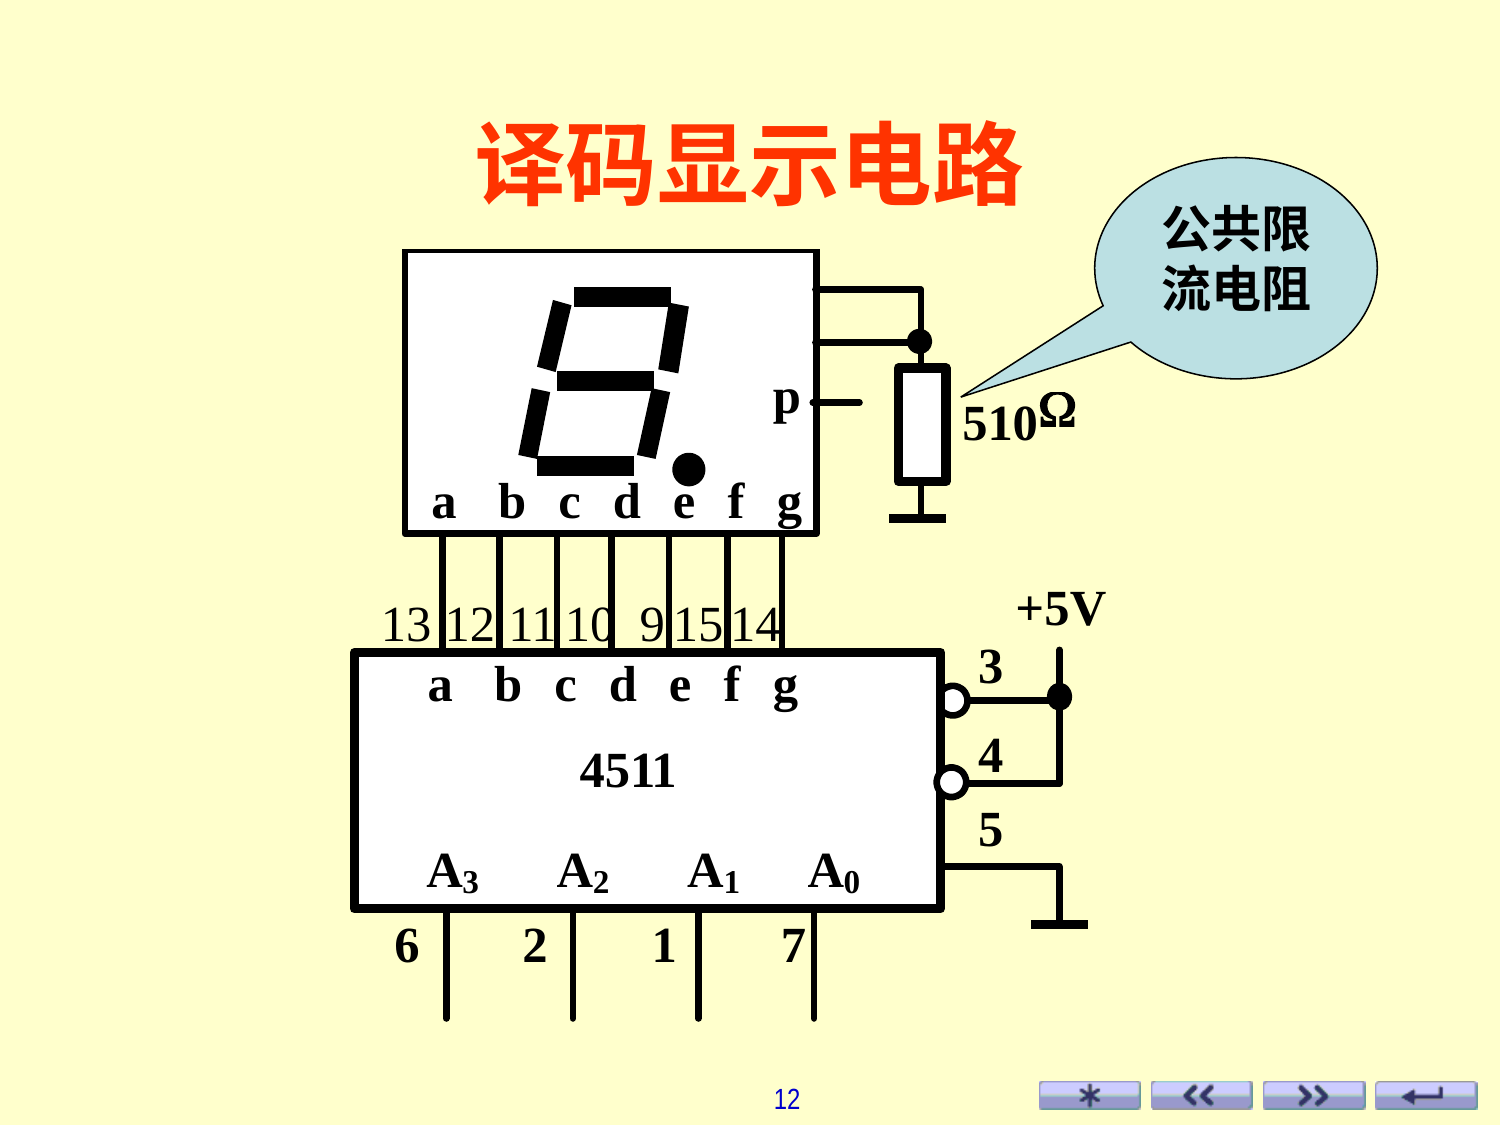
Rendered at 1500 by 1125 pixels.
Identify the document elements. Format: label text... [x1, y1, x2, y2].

picture [1263, 1081, 1366, 1110]
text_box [347, 248, 1119, 1031]
picture [1151, 1081, 1253, 1110]
picture [1375, 1081, 1478, 1110]
picture [1039, 1081, 1141, 1110]
title 译码显示电路 [48, 98, 1451, 226]
text_box 公共限流电阻 [1097, 157, 1378, 379]
